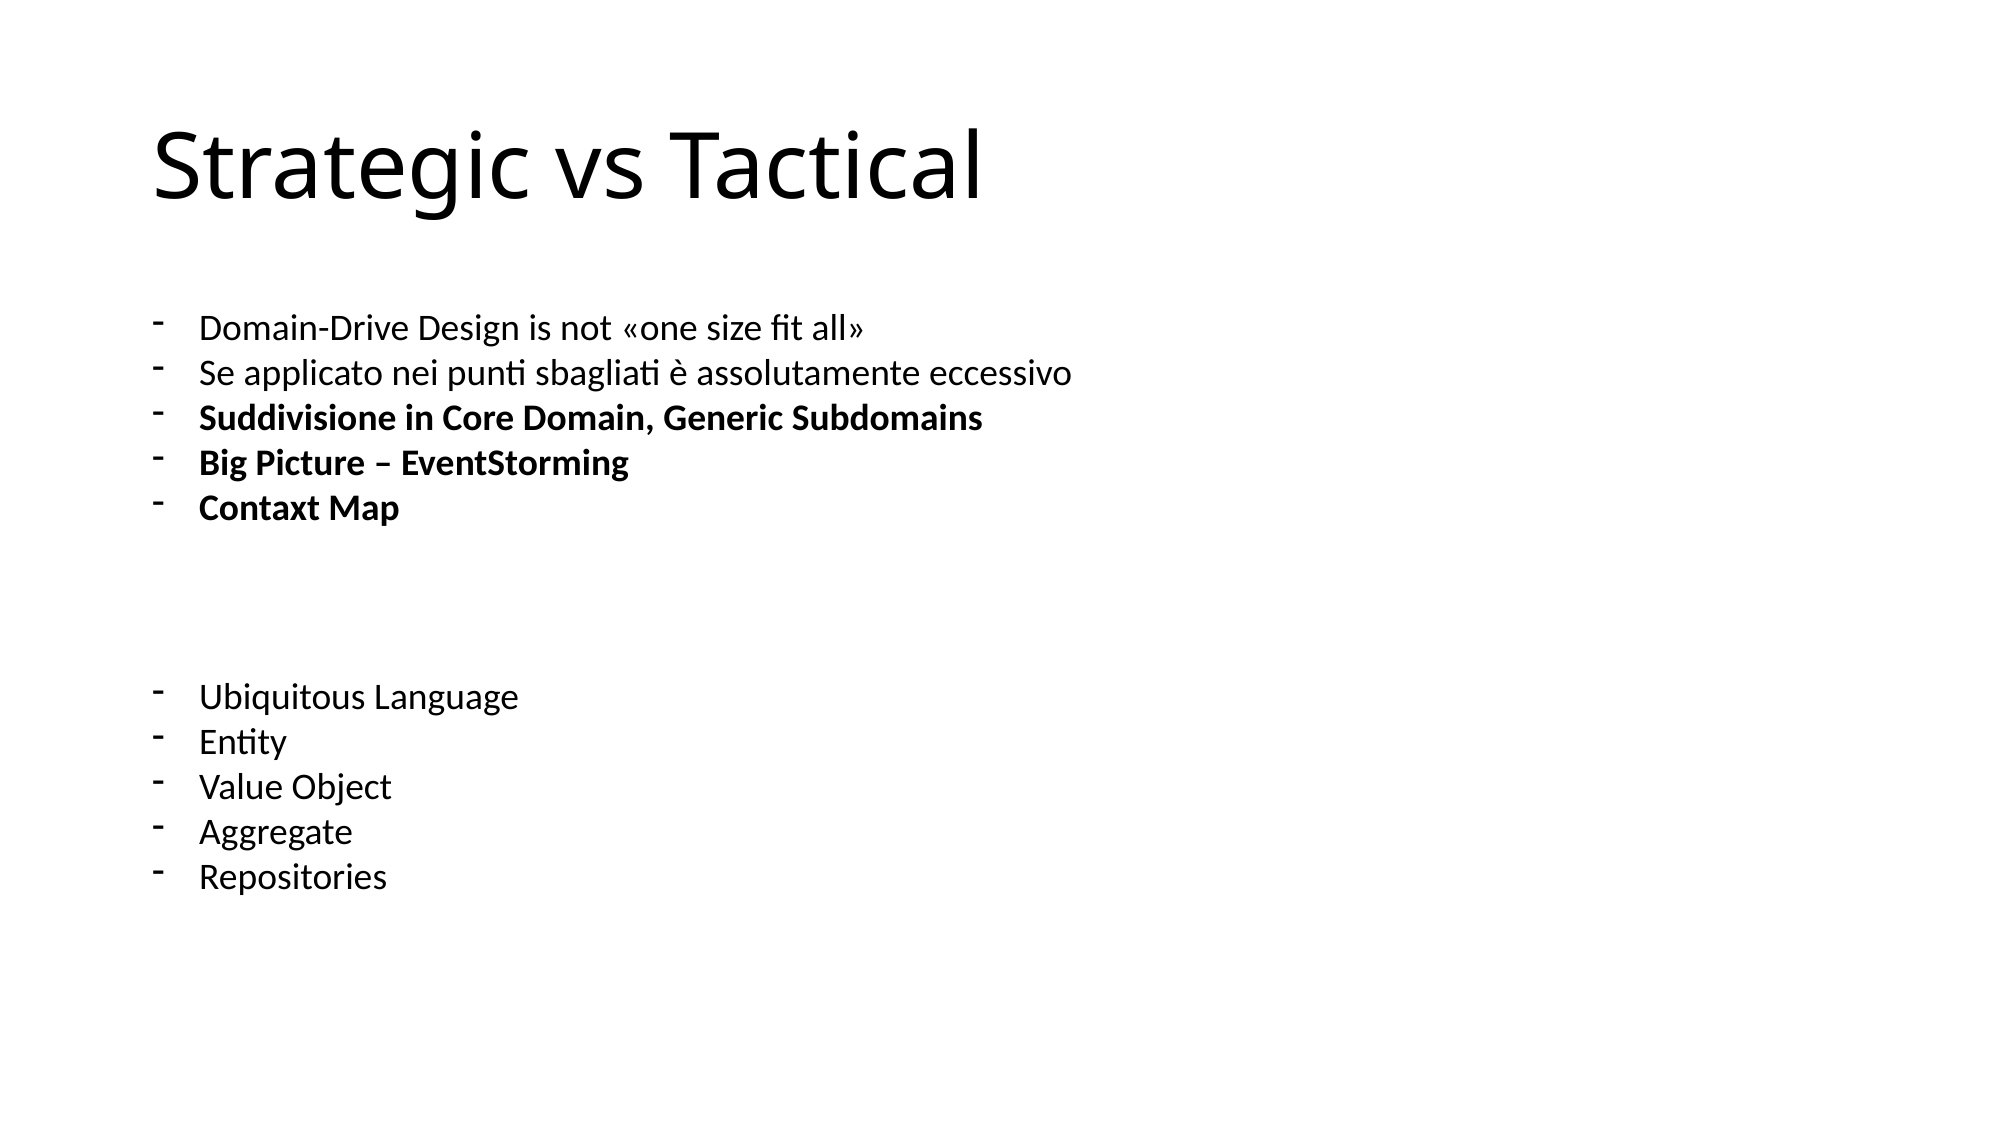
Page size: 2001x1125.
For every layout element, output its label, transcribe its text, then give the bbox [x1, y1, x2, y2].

text_box Domain-Drive Design is not «one size fit all» Se applicato nei punti sbagliati è assolutamente eccessivo Suddivisione in Core Domain, Generic Subdomains Big Picture – EventStorming Contaxt Map [137, 295, 1770, 536]
title Strategic vs Tactical [137, 59, 1863, 278]
text_box Ubiquitous Language Entity Value Object Aggregate Repositories [137, 664, 1770, 905]
